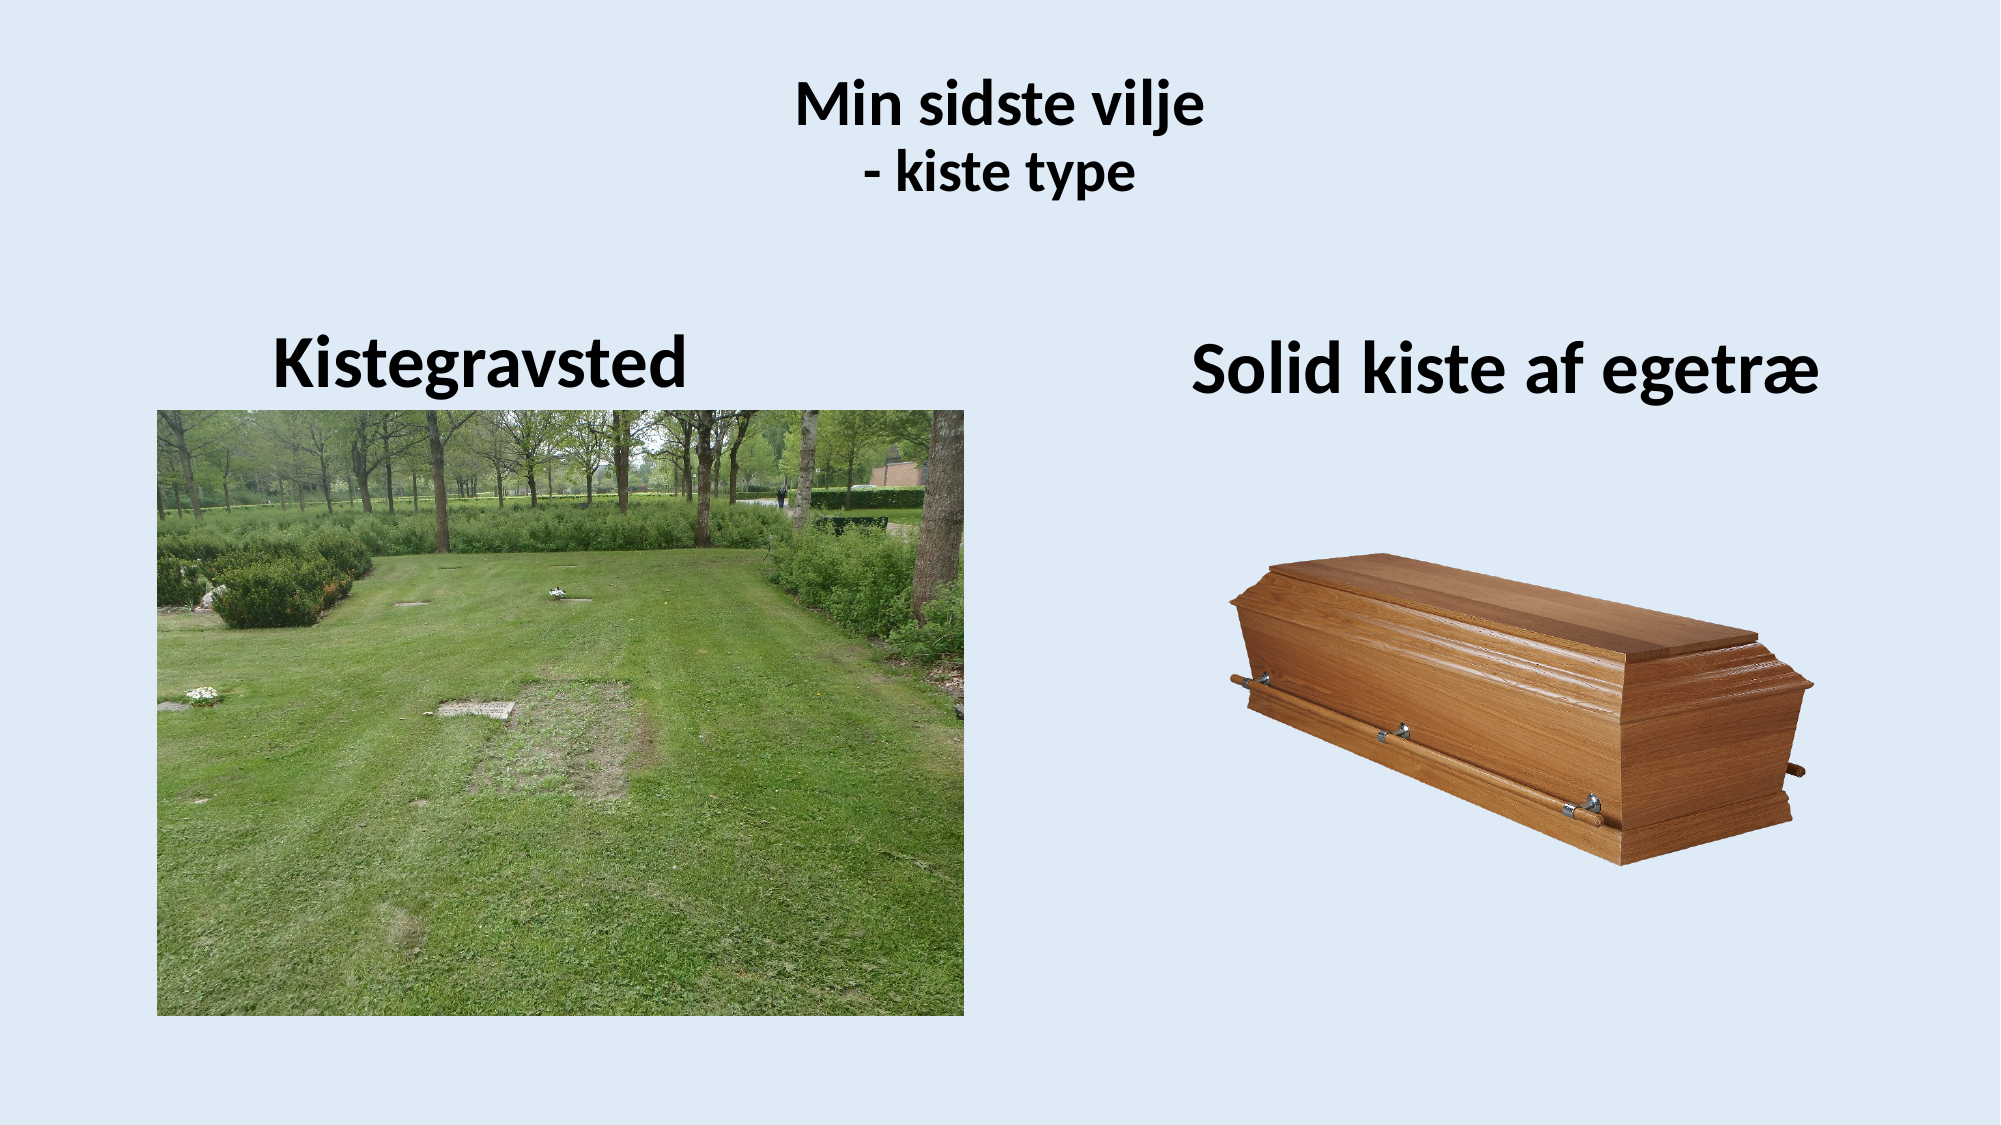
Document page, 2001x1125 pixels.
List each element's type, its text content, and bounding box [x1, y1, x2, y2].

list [157, 410, 964, 1016]
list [1199, 458, 1863, 901]
list Kistegravsted [137, 275, 842, 411]
list Solid kiste af egetræ [1149, 282, 1863, 418]
title Min sidste vilje - kiste type [137, 59, 1863, 278]
